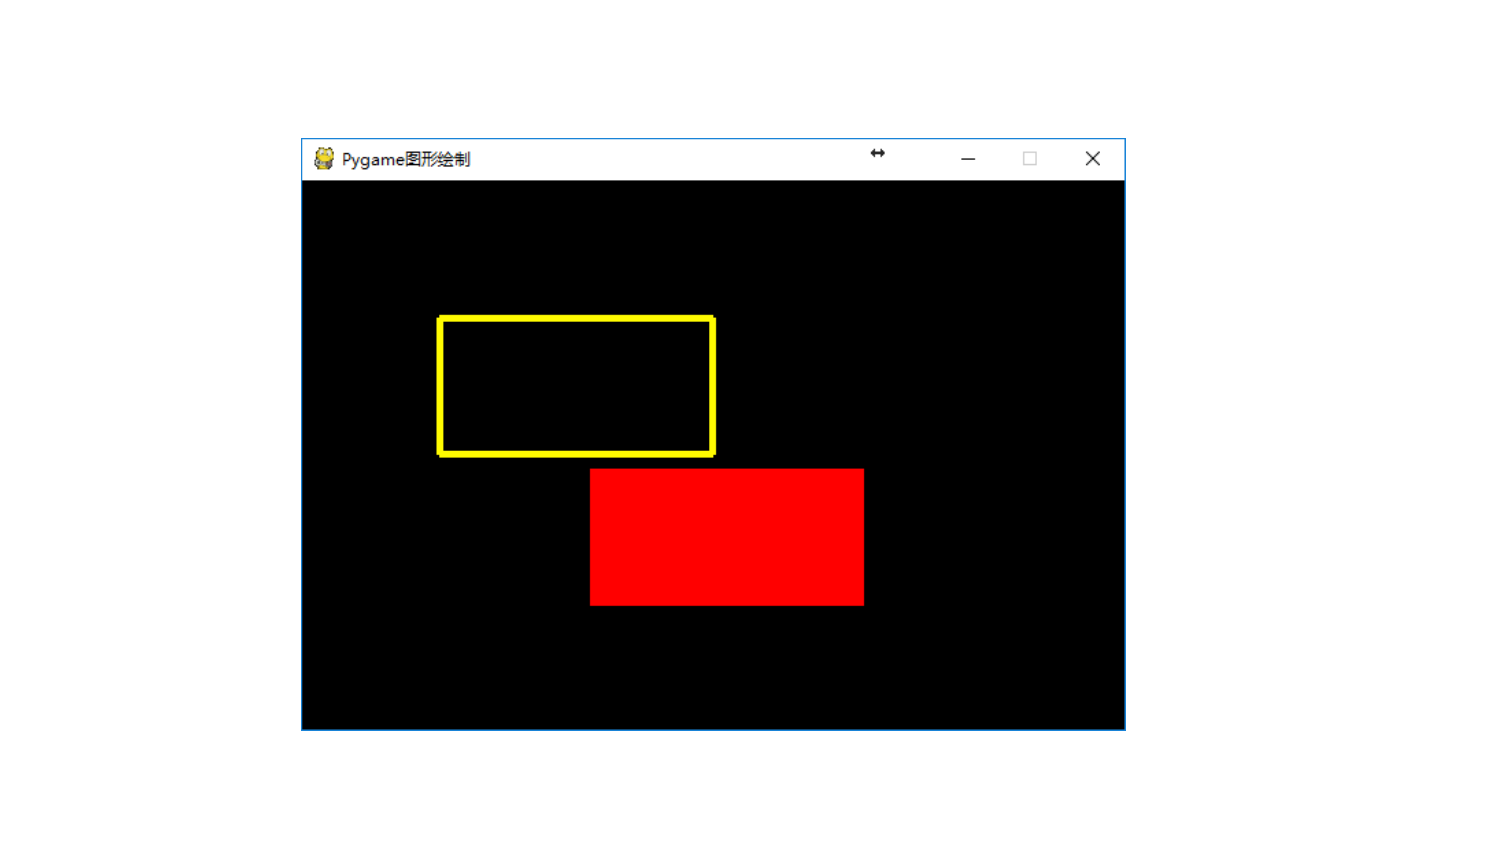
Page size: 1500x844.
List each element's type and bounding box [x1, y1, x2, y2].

picture [300, 138, 1127, 731]
